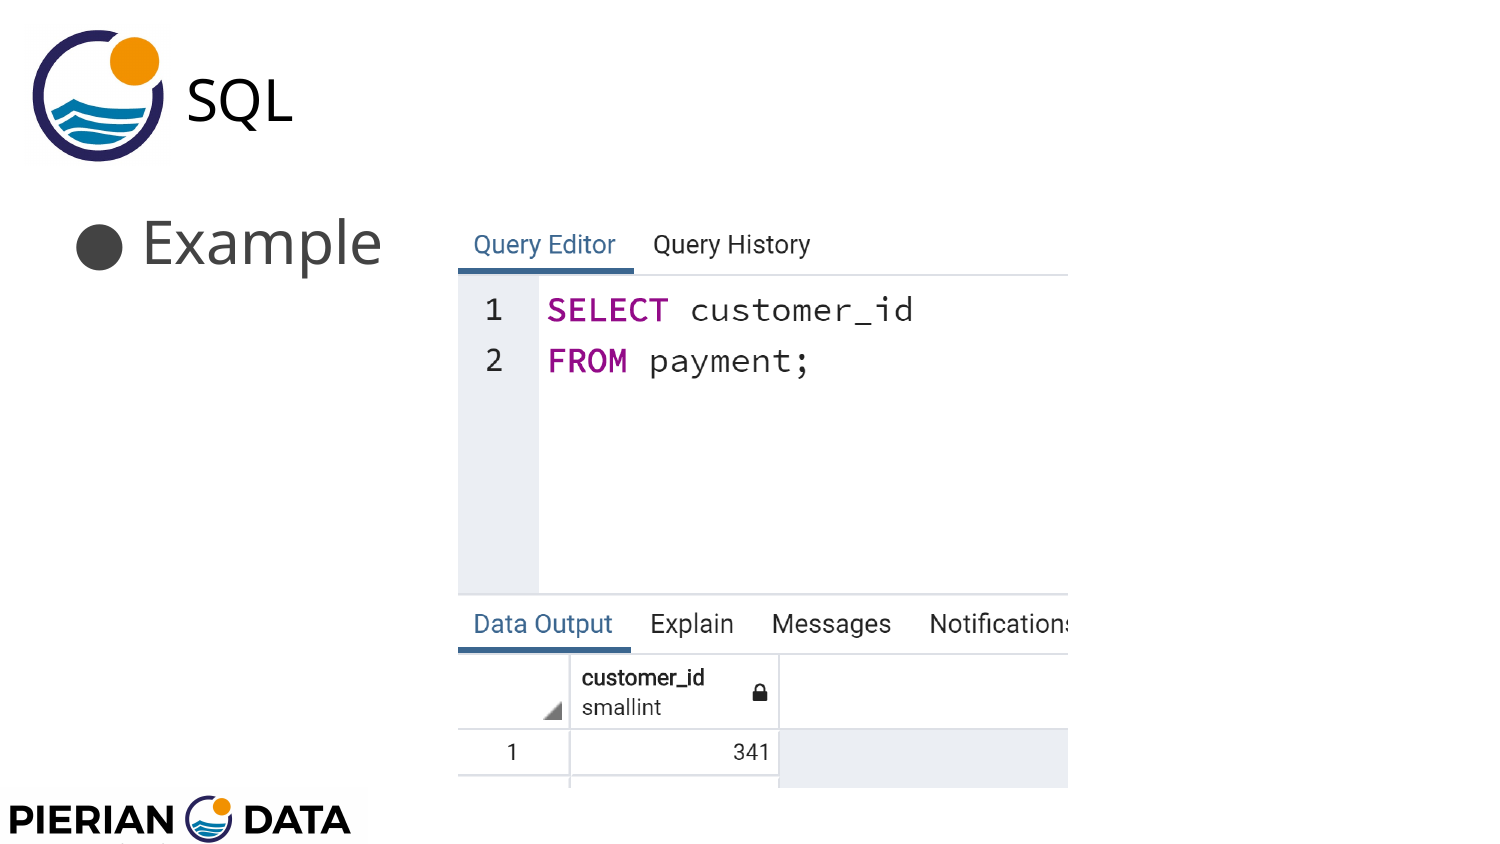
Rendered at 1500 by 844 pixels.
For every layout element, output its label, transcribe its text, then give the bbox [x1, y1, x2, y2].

title SQL [176, 48, 1449, 143]
list Example [51, 189, 1476, 750]
picture [0, 787, 368, 844]
picture [458, 226, 1069, 788]
picture [24, 24, 172, 167]
